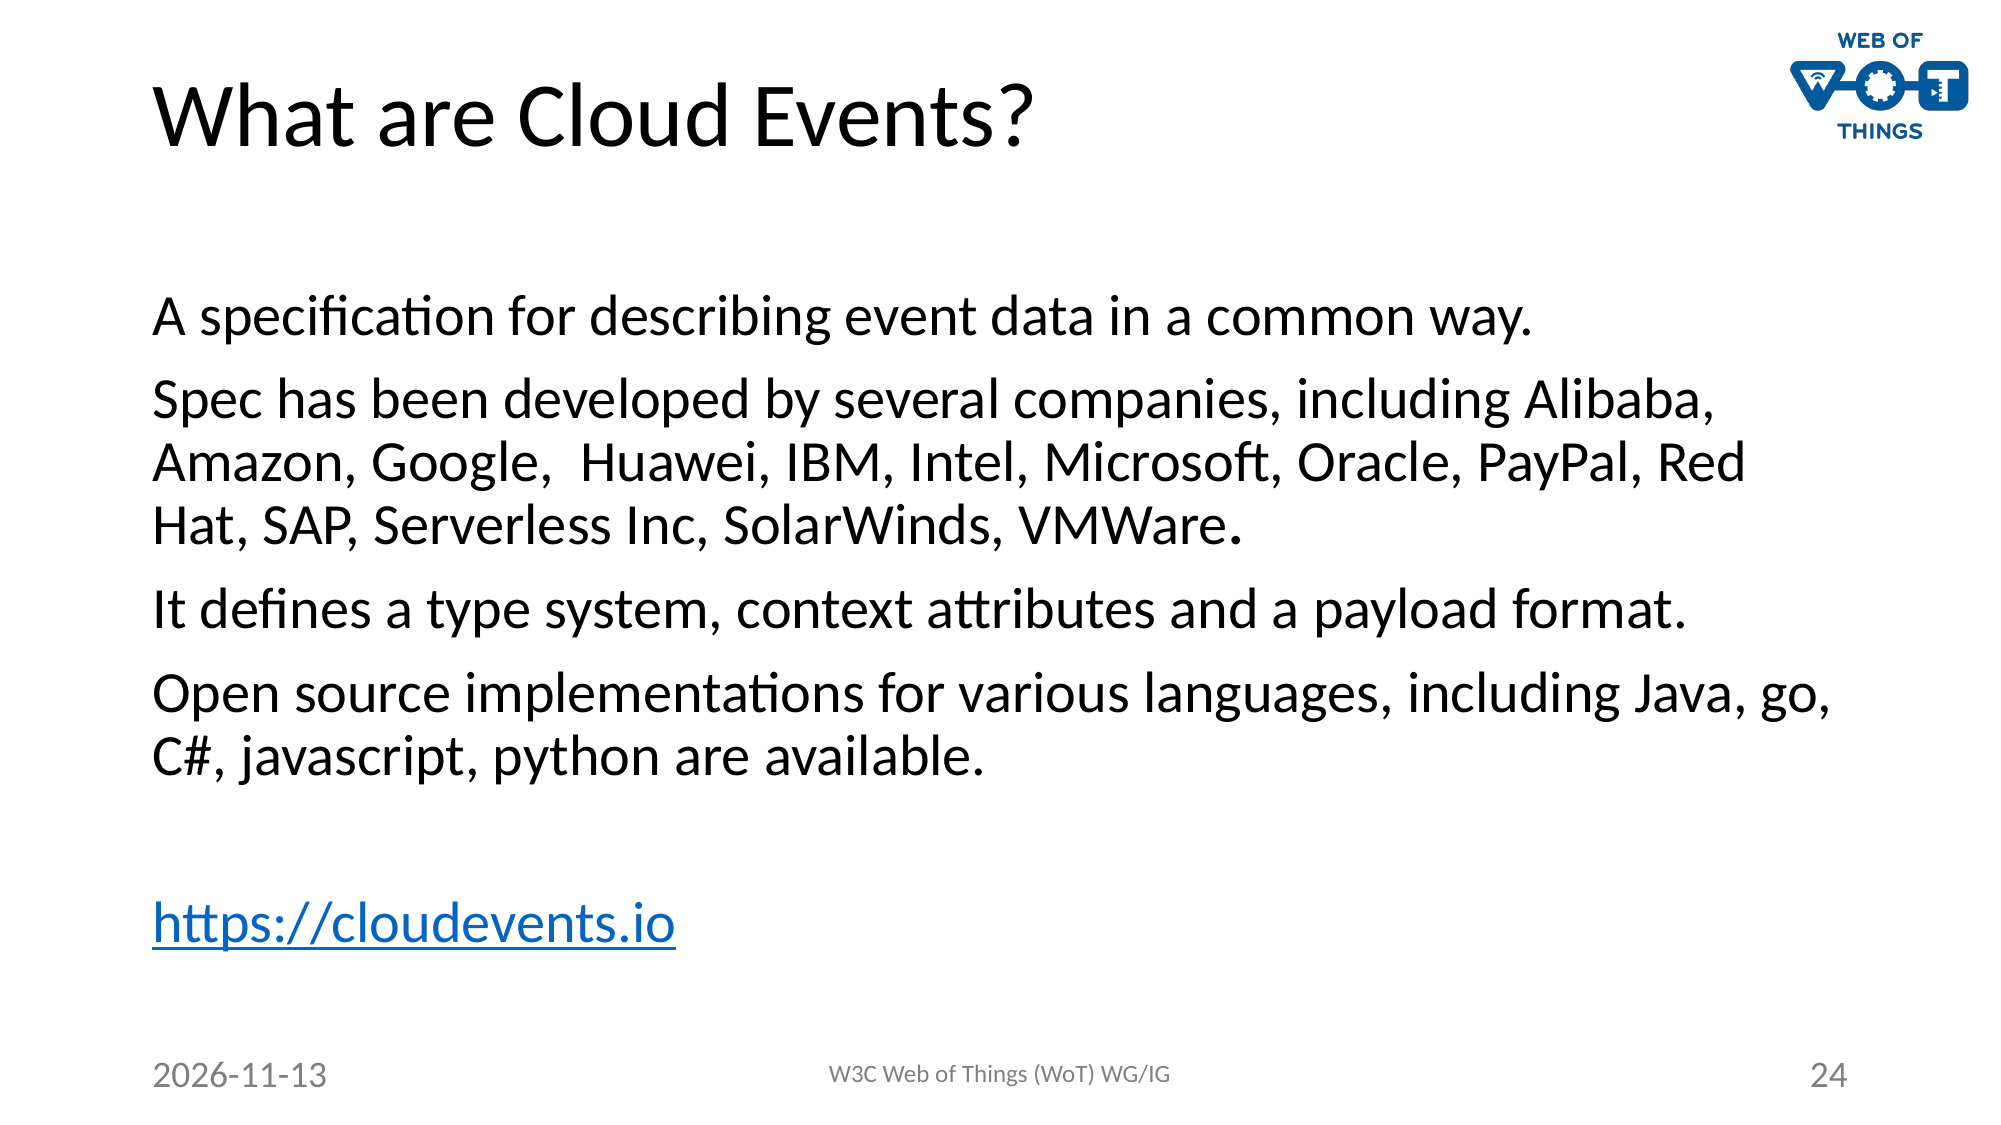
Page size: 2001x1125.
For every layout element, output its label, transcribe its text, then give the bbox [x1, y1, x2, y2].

title What are Cloud Events? [137, 59, 1863, 277]
footer W3C Web of Things (WoT) WG/IG [662, 1042, 1338, 1103]
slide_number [137, 1042, 588, 1103]
slide_number 24 [1412, 1042, 1863, 1103]
list A specification for describing event data in a common way. Spec has been developed by several companies, including Alibaba, Amazon, Google, Huawei, IBM, Intel, Microsoft, Oracle, PayPal, Red Hat, SAP, Serverless Inc, SolarWinds, VMWare. It defines a type system, context attributes and a payload format. Open source implementations for various languages, including Java, go, C#, javascript, python are available. https://cloudevents.io [137, 277, 1863, 957]
picture [1773, 22, 1985, 149]
